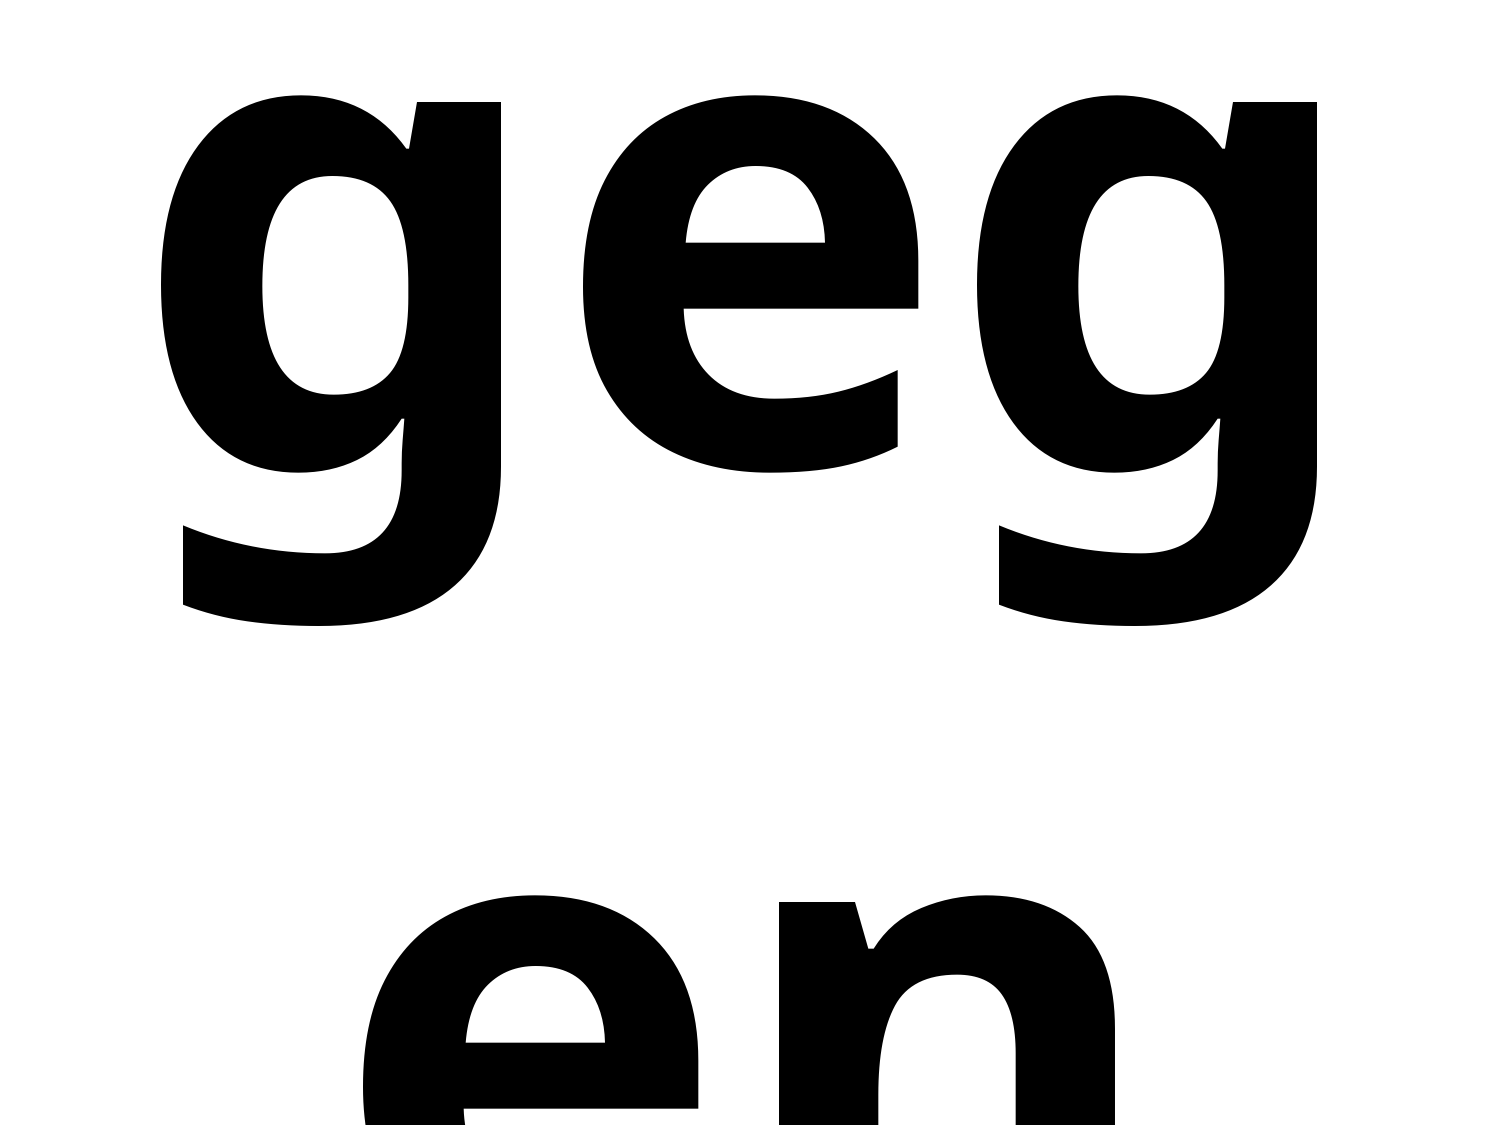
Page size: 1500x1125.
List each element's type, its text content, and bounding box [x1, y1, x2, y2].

text_box gegen [74, 149, 1425, 1050]
